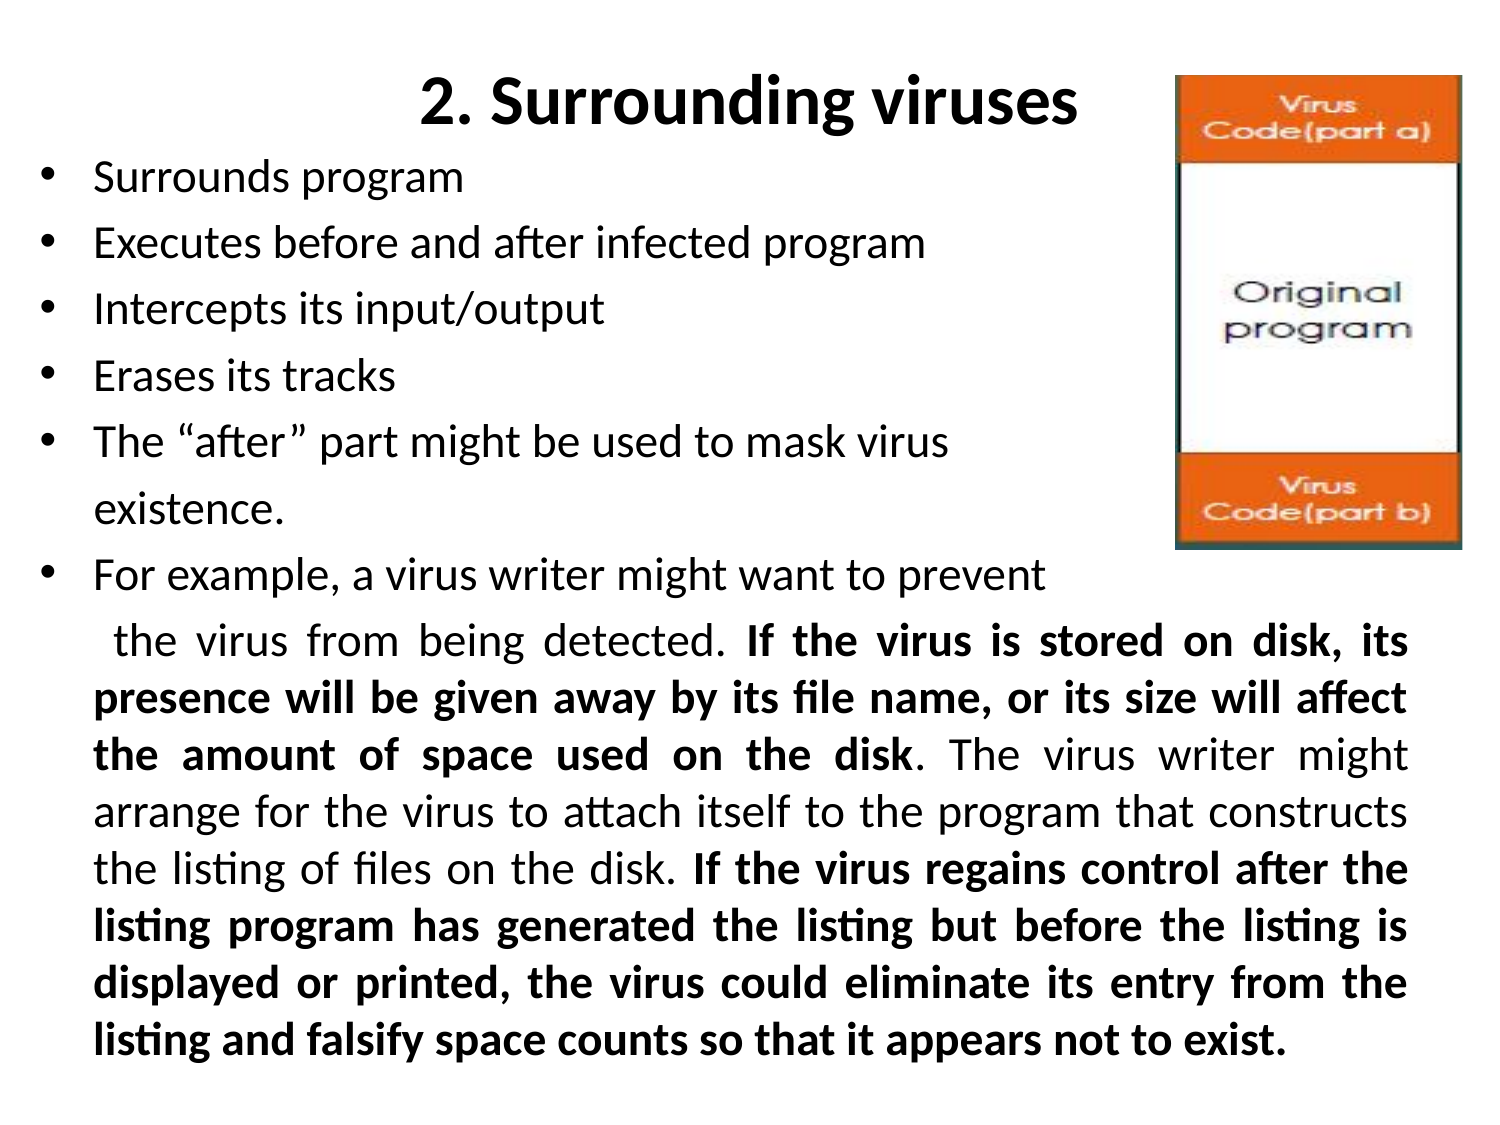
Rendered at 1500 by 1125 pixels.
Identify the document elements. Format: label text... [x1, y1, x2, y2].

text_box Surrounds program Executes before and after infected program Intercepts its input/output Erases its tracks The “after” part might be used to mask virus existence. For example, a virus writer might want to prevent the virus from being detected. If the virus is stored on disk, its presence will be given away by its file name, or its size will affect the amount of space used on the disk. The virus writer might arrange for the virus to attach itself to the program that constructs the listing of files on the disk. If the virus regains control after the listing program has generated the listing but before the listing is displayed or printed, the virus could eliminate its entry from the listing and falsify space counts so that it appears not to exist. [24, 137, 1425, 1088]
text_box 2. Surrounding viruses [75, 45, 1425, 137]
picture [1174, 74, 1463, 551]
